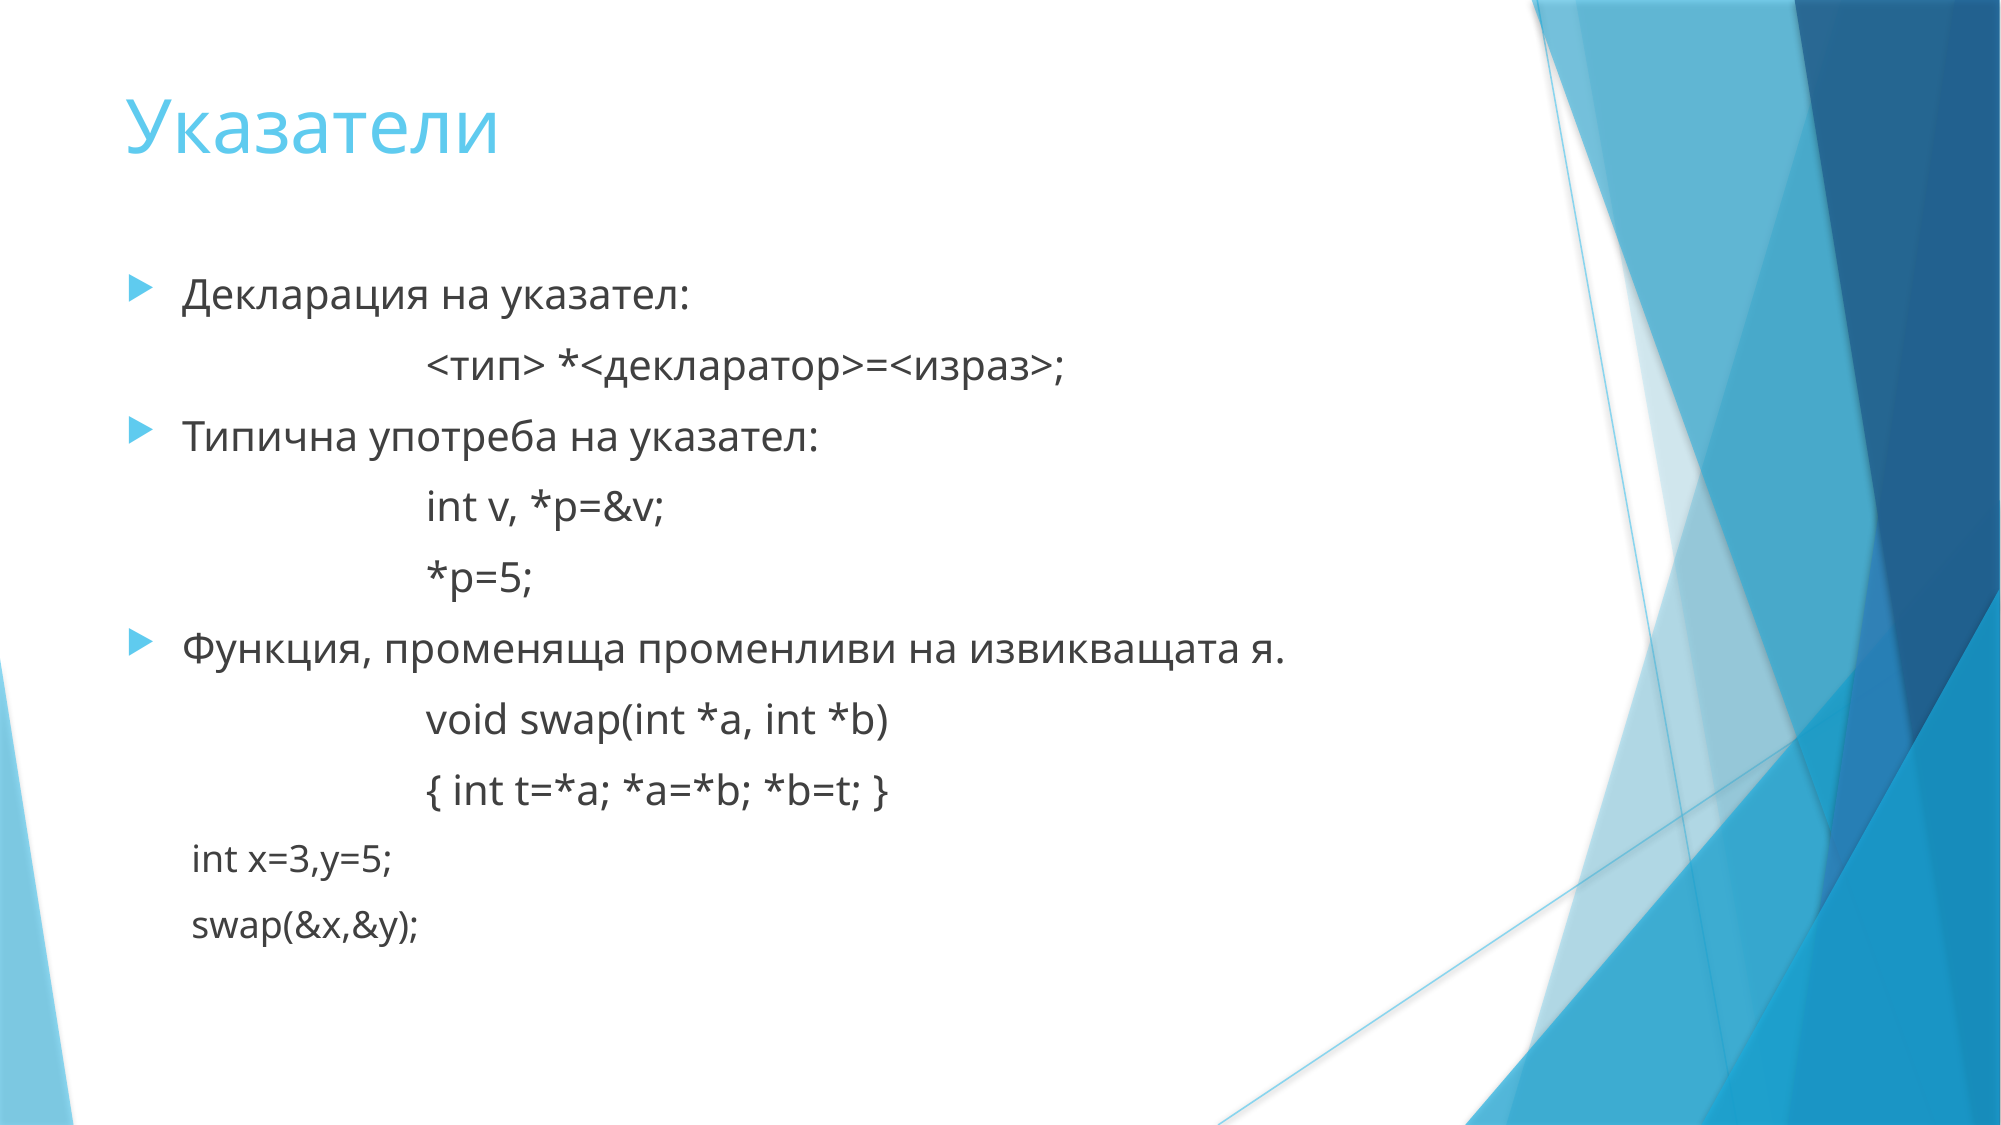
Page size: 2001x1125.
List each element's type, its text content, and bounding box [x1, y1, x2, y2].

text_box Декларация на указател: <тип> *<декларатор>=<израз>; Типична употреба на указател: int v, *p=&v; *p=5; Функция, променяща променливи на извикващата я. void swap(int *a, int *b) { int t=*a; *a=*b; *b=t; } int x=3,y=5; swap(&x,&y); [111, 260, 1574, 1066]
text_box Указатели [111, 71, 1522, 216]
